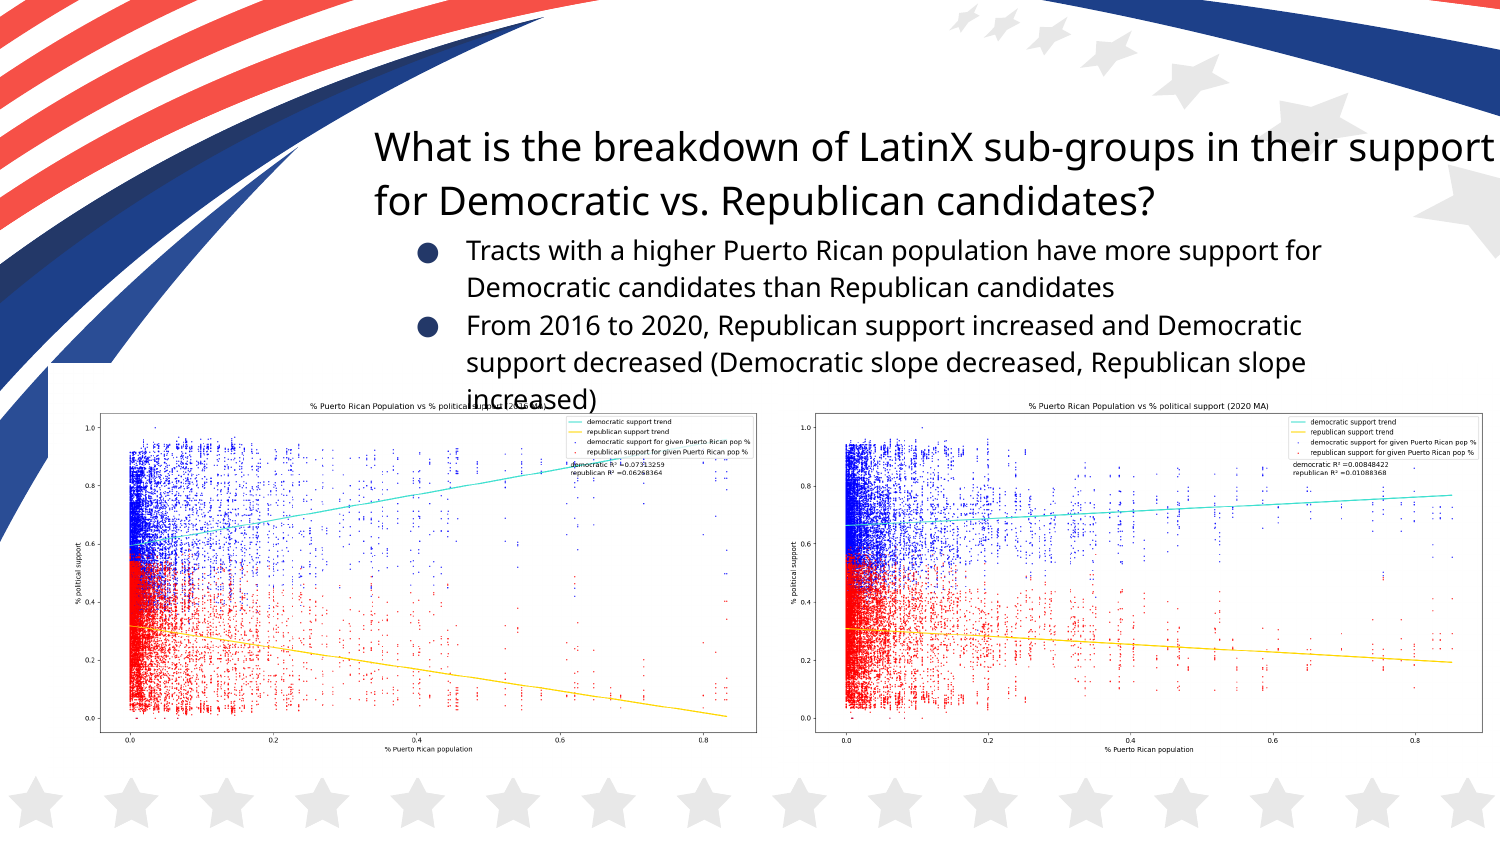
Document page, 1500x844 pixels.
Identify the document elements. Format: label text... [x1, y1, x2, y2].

picture [47, 362, 1500, 778]
list Tracts with a higher Puerto Rican population have more support for Democratic candidates than Republican candidates From 2016 to 2020, Republican support increased and Democratic support decreased (Democratic slope decreased, Republican slope increased) [391, 177, 1406, 361]
title What is the breakdown of LatinX sub-groups in their support for Democratic vs. Republican candidates? [374, 118, 1500, 283]
